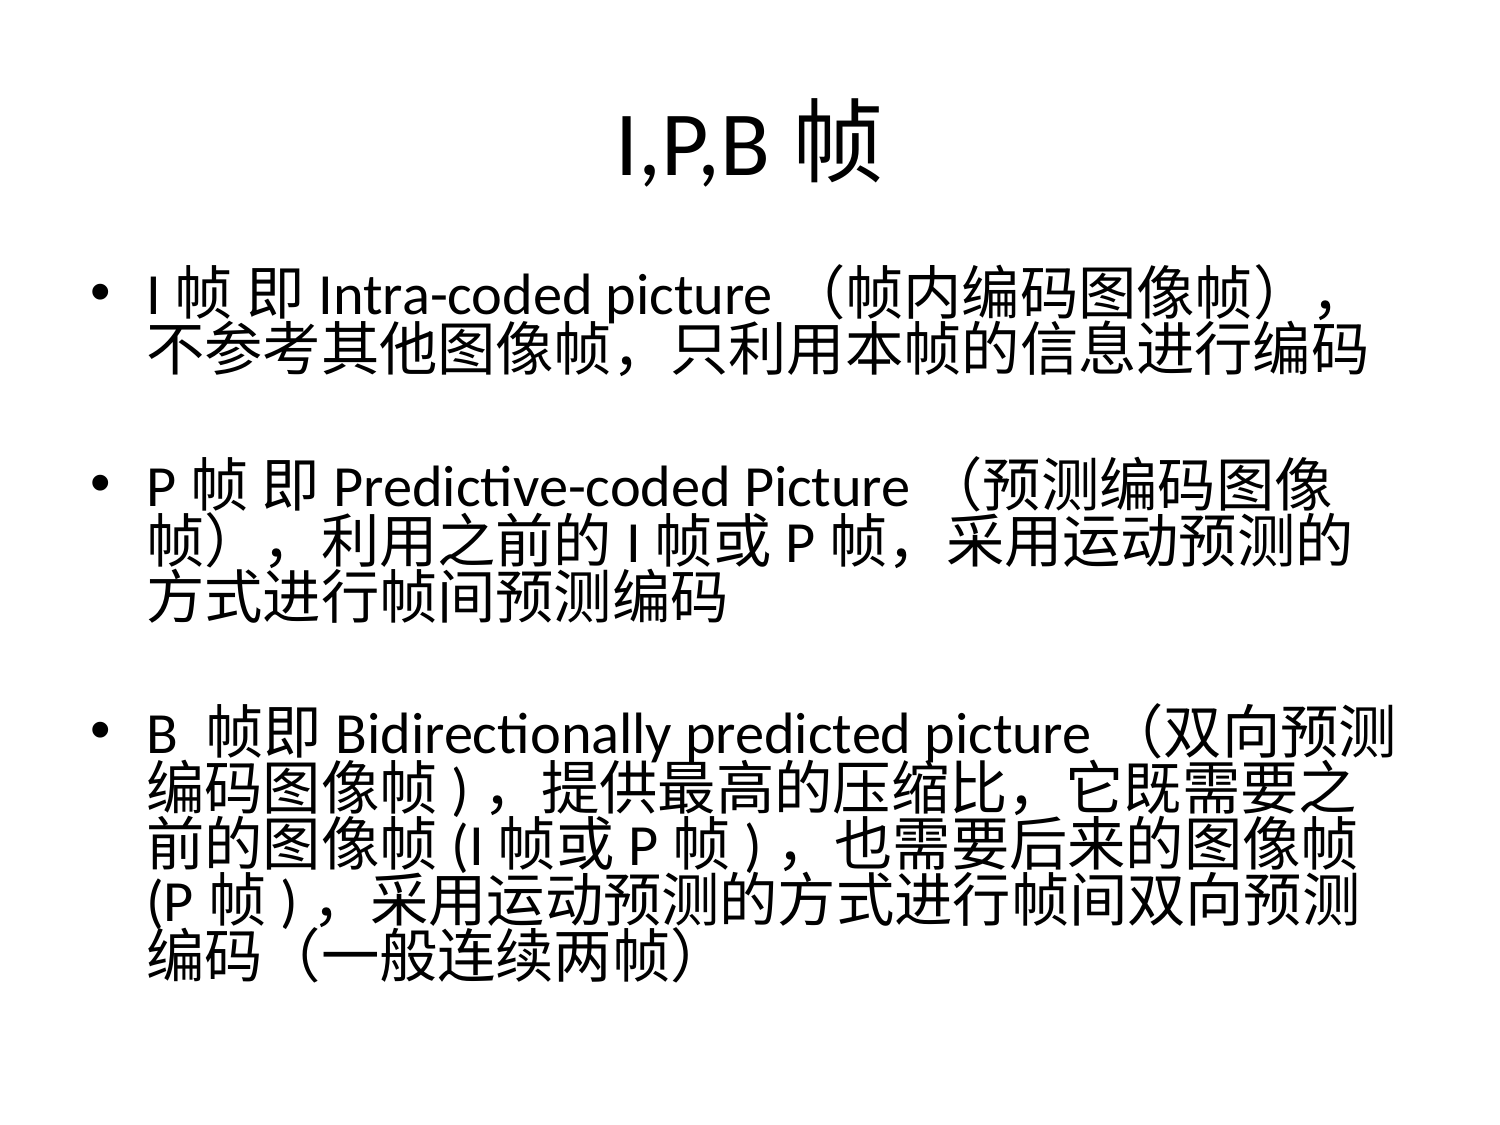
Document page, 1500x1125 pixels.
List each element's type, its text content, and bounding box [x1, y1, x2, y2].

title I,P,B帧 [75, 45, 1425, 233]
list I帧 即Intra-coded picture（帧内编码图像帧），不参考其他图像帧，只利用本帧的信息进行编码 P帧 即Predictive-coded Picture（预测编码图像帧），利用之前的I帧或P帧，采用运动预测的方式进行帧间预测编码 B 帧即Bidirectionally predicted picture（双向预测编码图像帧)，提供最高的压缩比，它既需要之前的图像帧(I帧或P帧)，也需要后来的图像帧(P帧)，采用运动预测的方式进行帧间双向预测编码（一般连续两帧） [75, 262, 1425, 1005]
